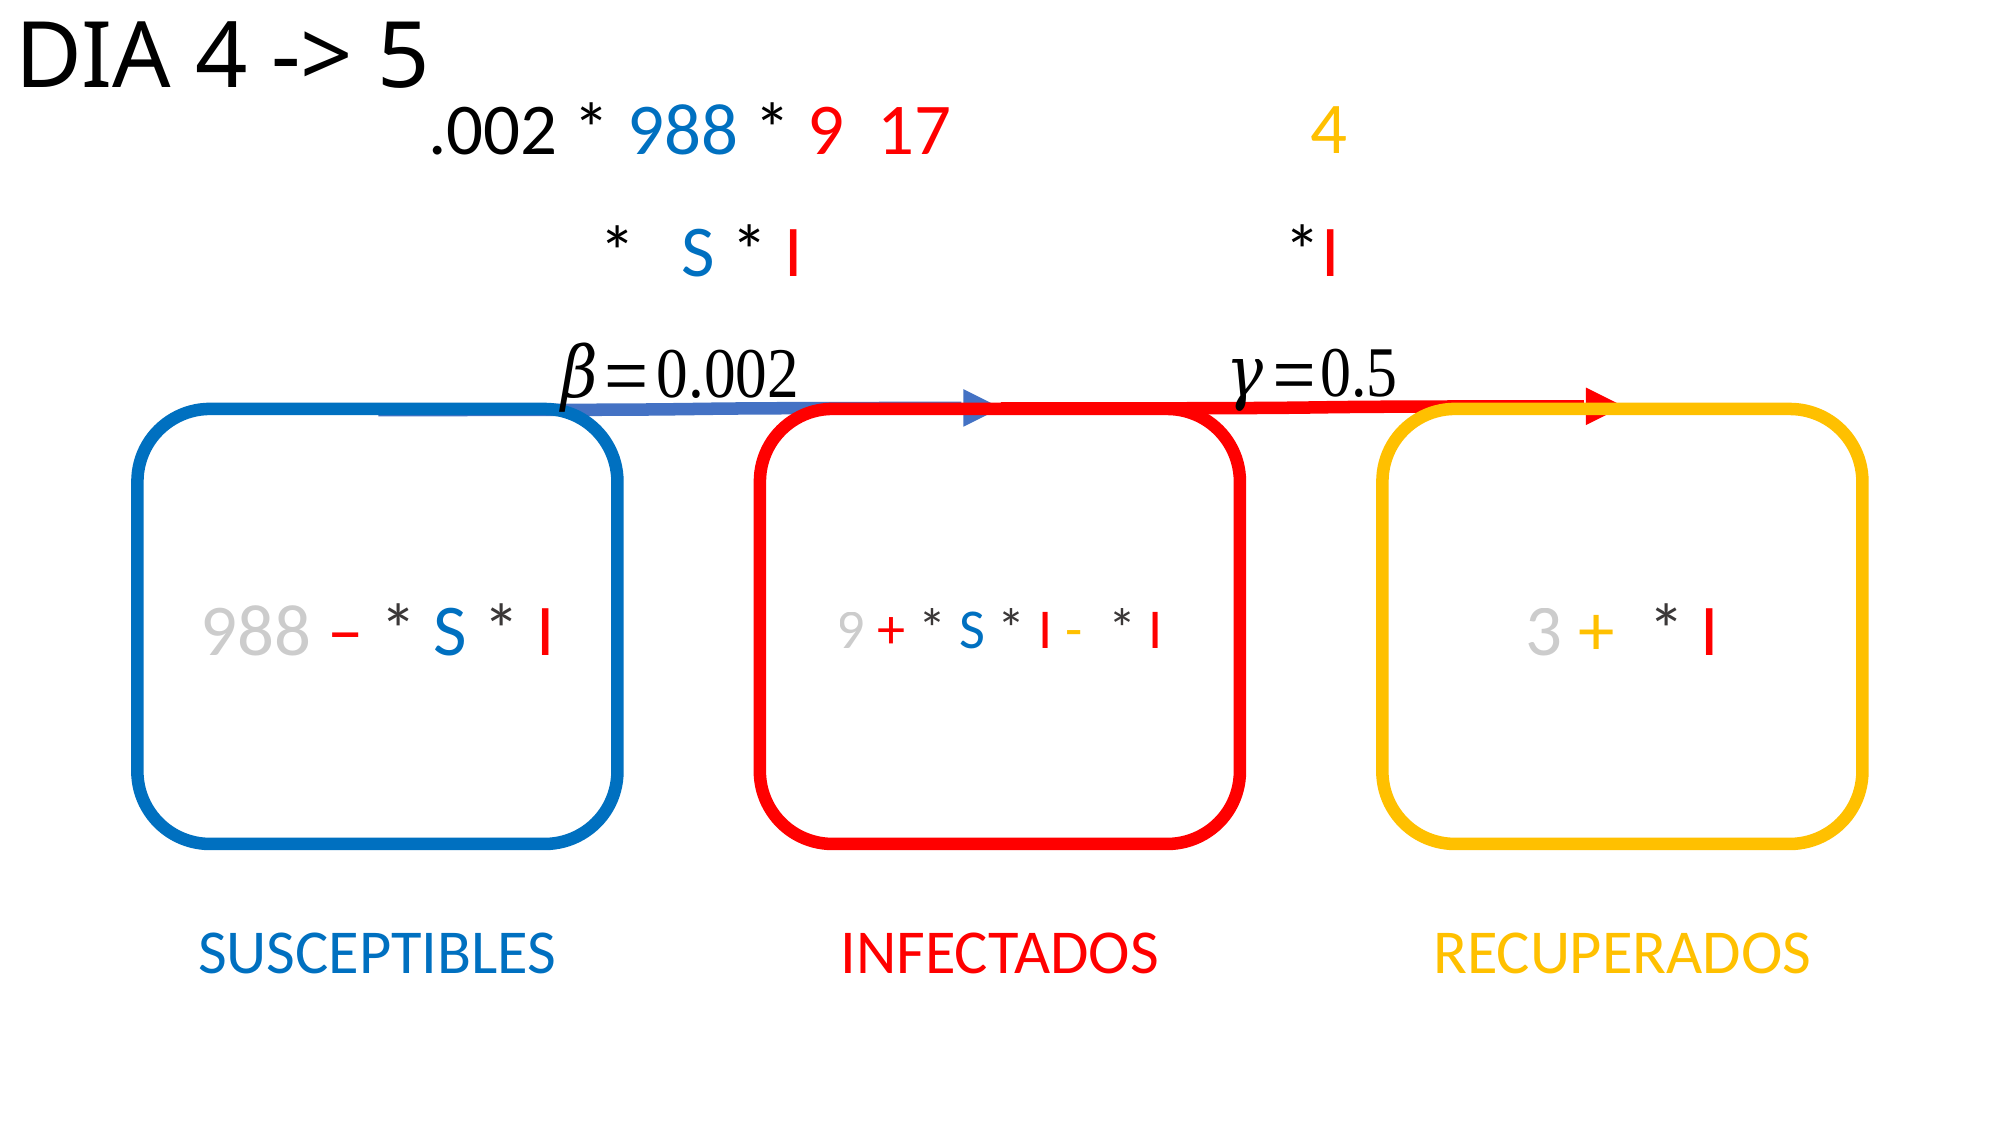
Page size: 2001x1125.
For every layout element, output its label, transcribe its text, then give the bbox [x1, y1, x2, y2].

text_box S * I [658, 206, 827, 289]
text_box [137, 406, 1863, 1018]
text_box DIA 4 -> 5 [0, 0, 1725, 115]
